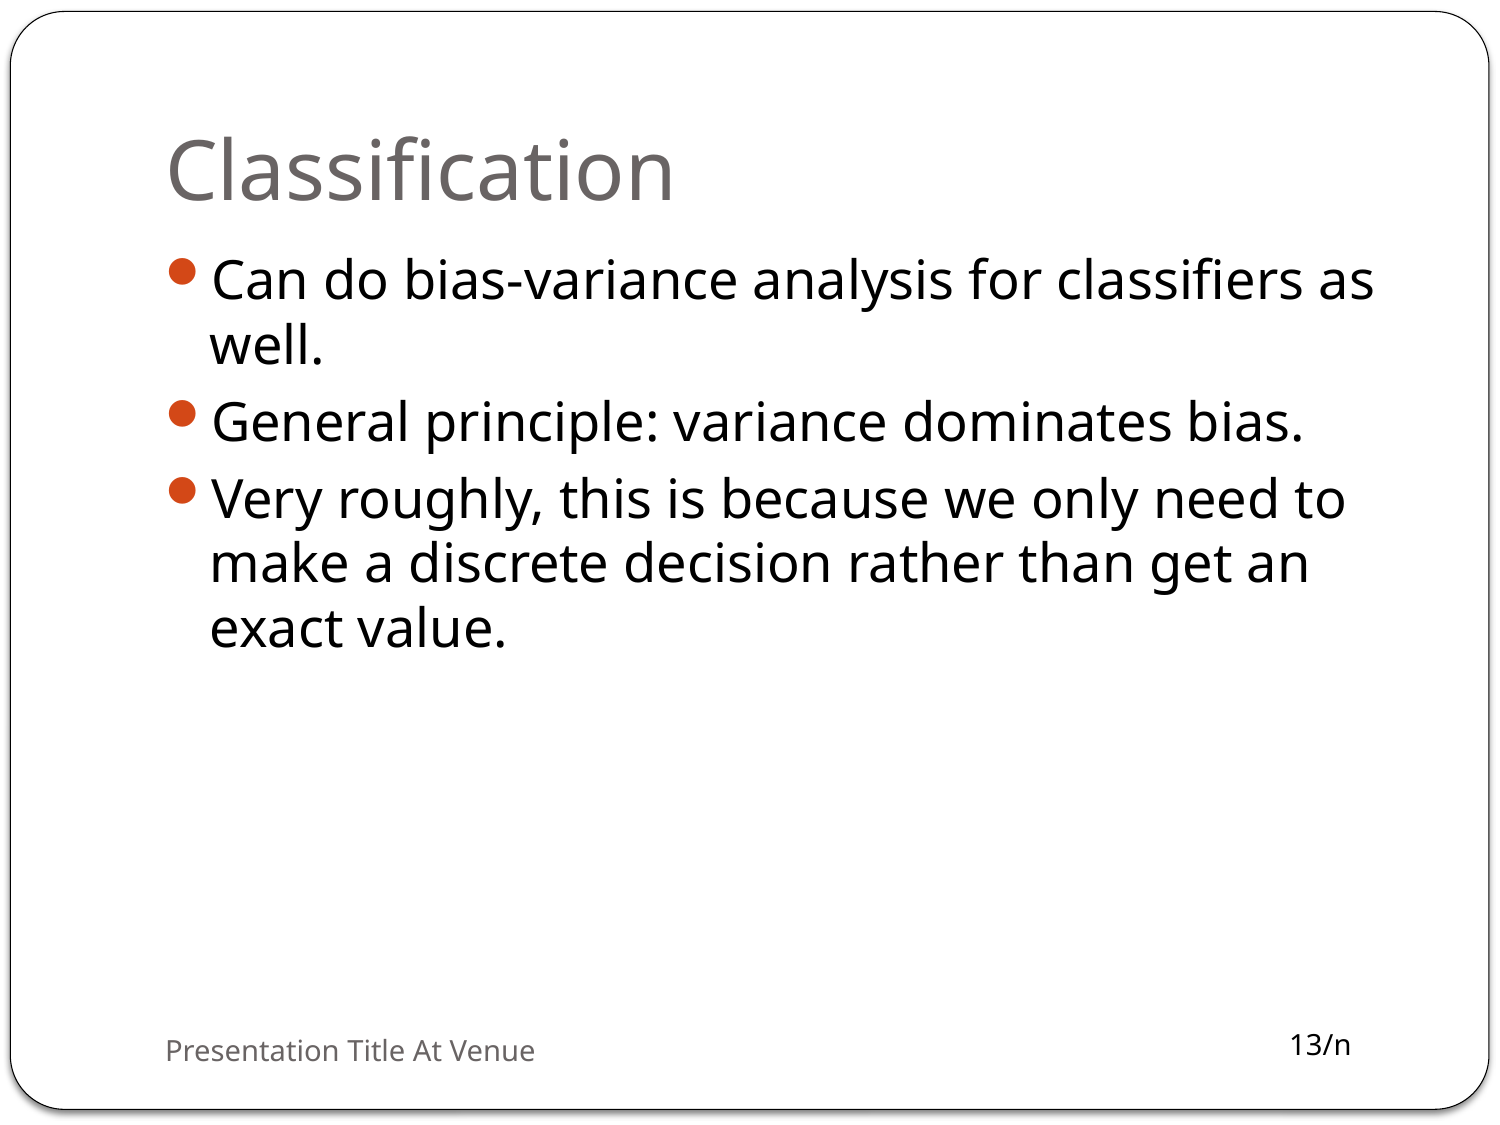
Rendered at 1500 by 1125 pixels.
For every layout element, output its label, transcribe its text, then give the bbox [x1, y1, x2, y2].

list Can do bias-variance analysis for classifiers as well. General principle: variance dominates bias. Very roughly, this is because we only need to make a discrete decision rather than get an exact value. [150, 237, 1425, 634]
title Classification [150, 45, 1425, 233]
footer Presentation Title At Venue [150, 1012, 800, 1088]
